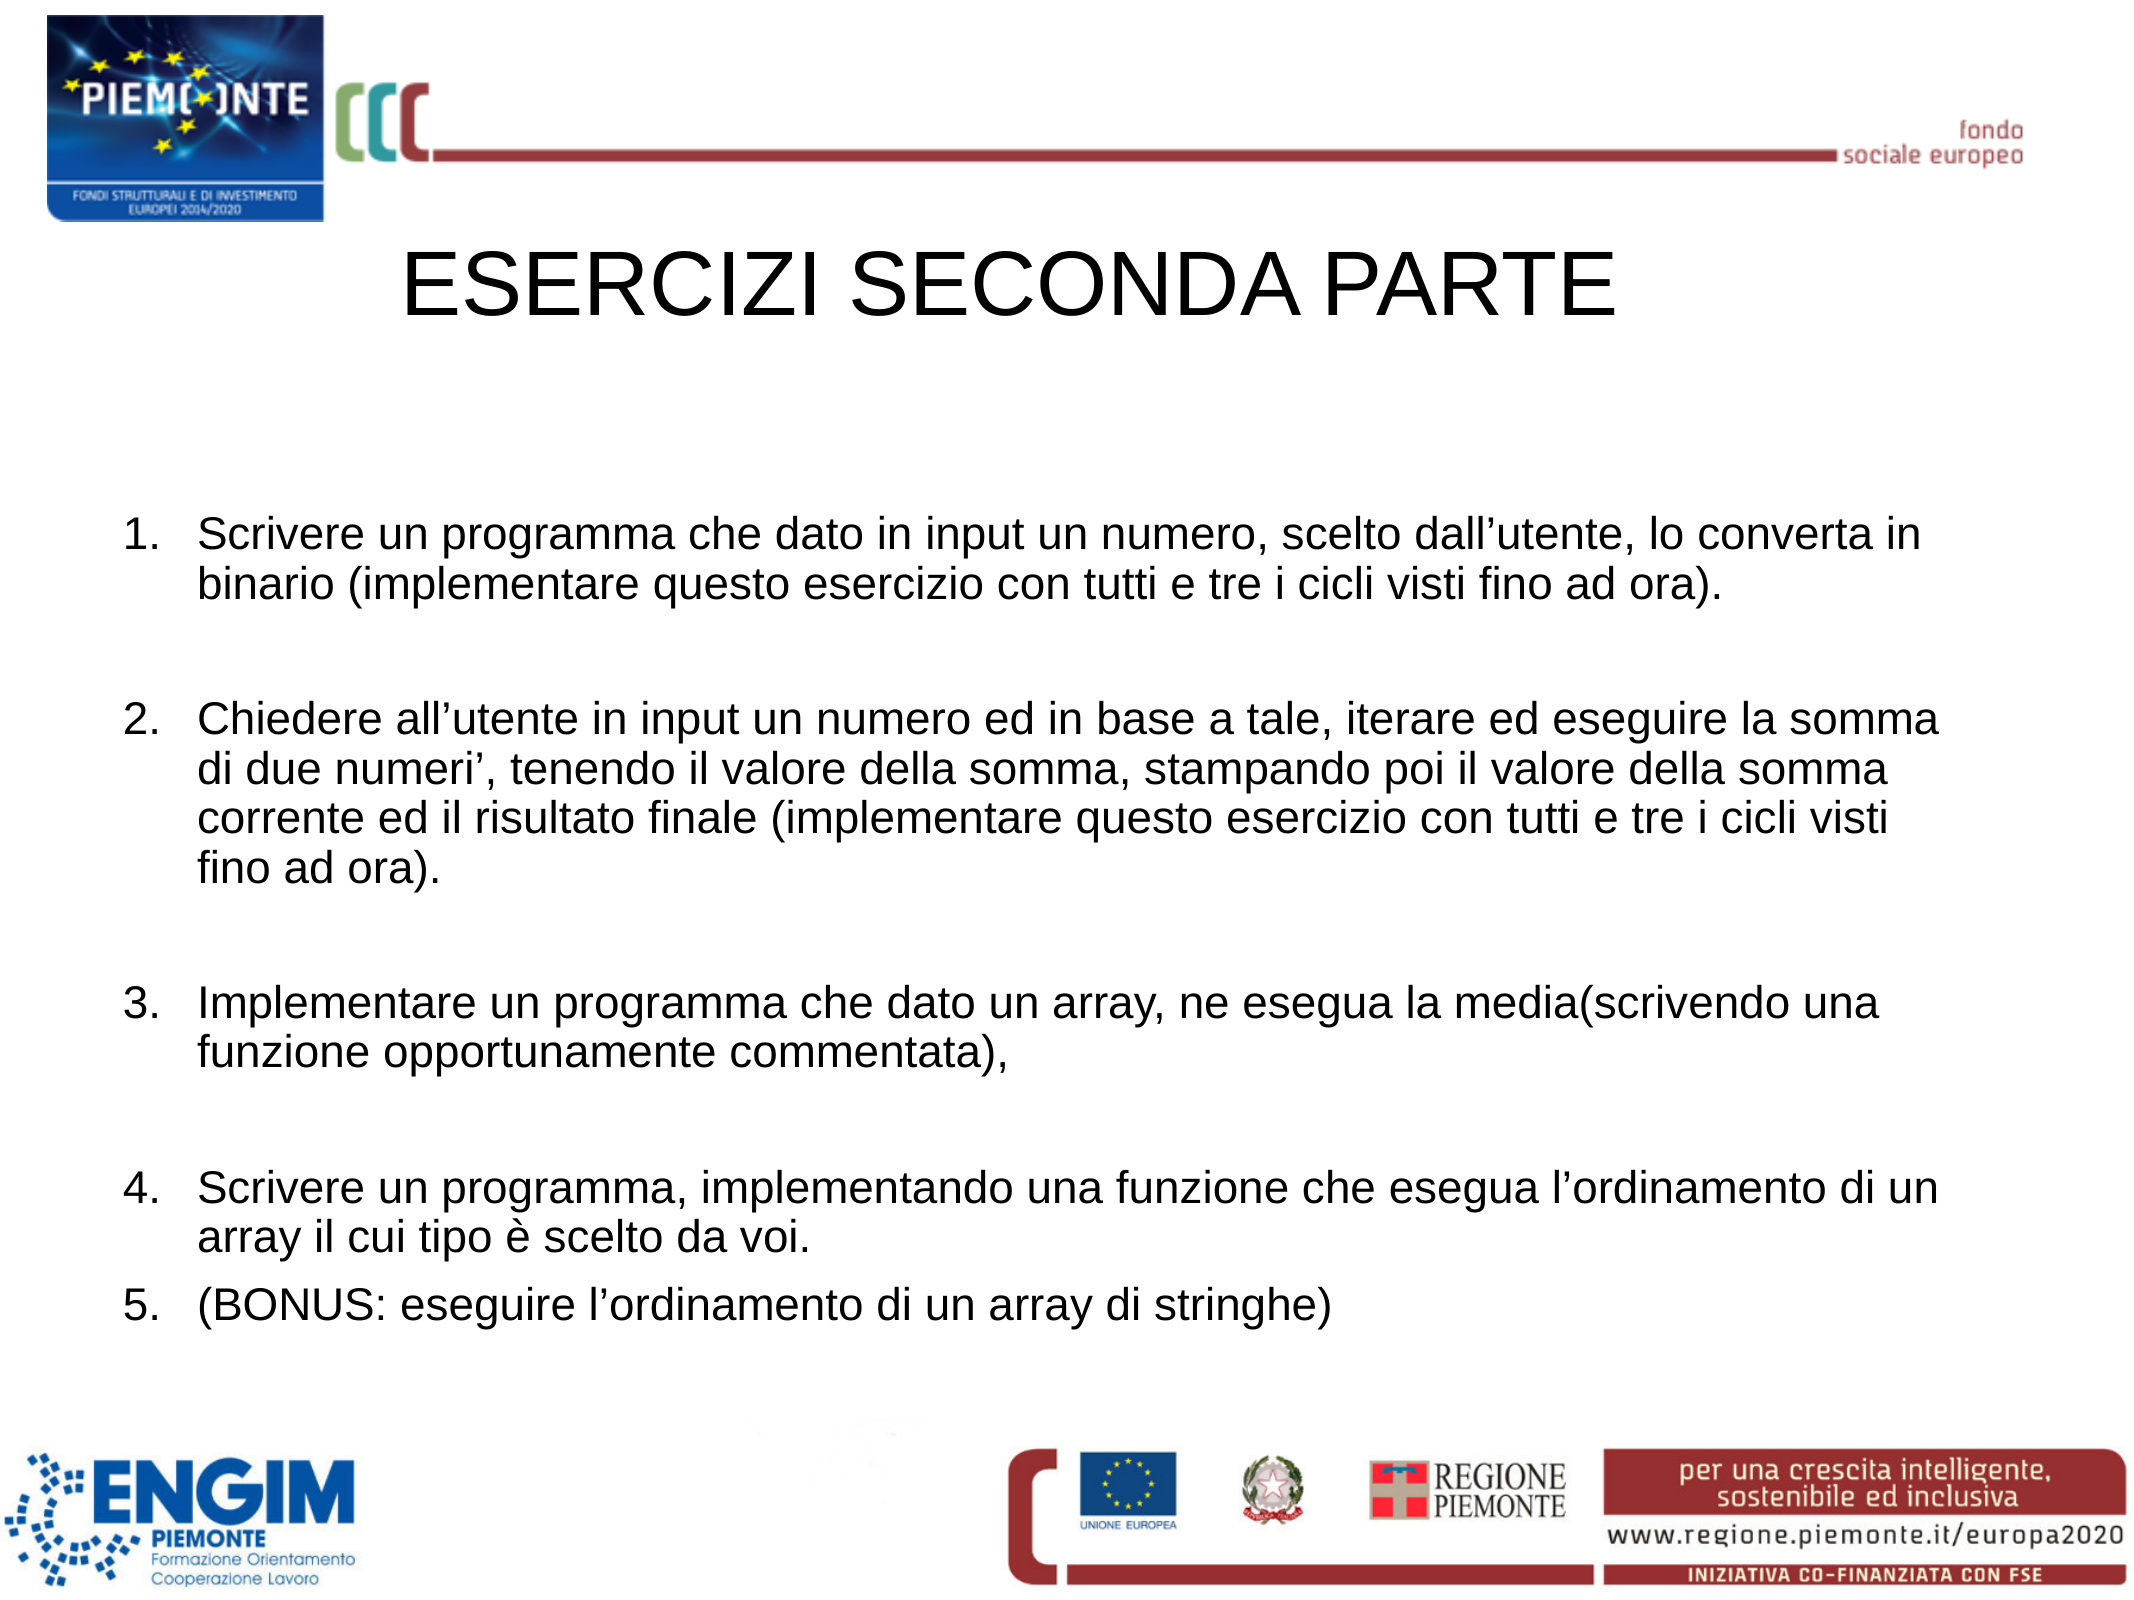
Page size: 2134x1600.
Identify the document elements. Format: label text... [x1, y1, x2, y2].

picture [0, 1416, 2134, 1599]
picture [47, 14, 2053, 222]
text_box ESERCIZI SECONDA PARTE [100, 233, 1921, 351]
text_box Scrivere un programma che dato in input un numero, scelto dall’utente, lo converta in binario (implementare questo esercizio con tutti e tre i cicli visti fino ad ora). Chiedere all’utente in input un numero ed in base a tale, iterare ed eseguire la somma di due numeri’, tenendo il valore della somma, stampando poi il valore della somma corrente ed il risultato finale (implementare questo esercizio con tutti e tre i cicli visti fino ad ora). Implementare un programma che dato un array, ne esegua la media(scrivendo una funzione opportunamente commentata), Scrivere un programma, implementando una funzione che esegua l’ordinamento di un array il cui tipo è scelto da voi. (BONUS: eseguire l’ordinamento di un array di stringhe) [122, 510, 1944, 1349]
